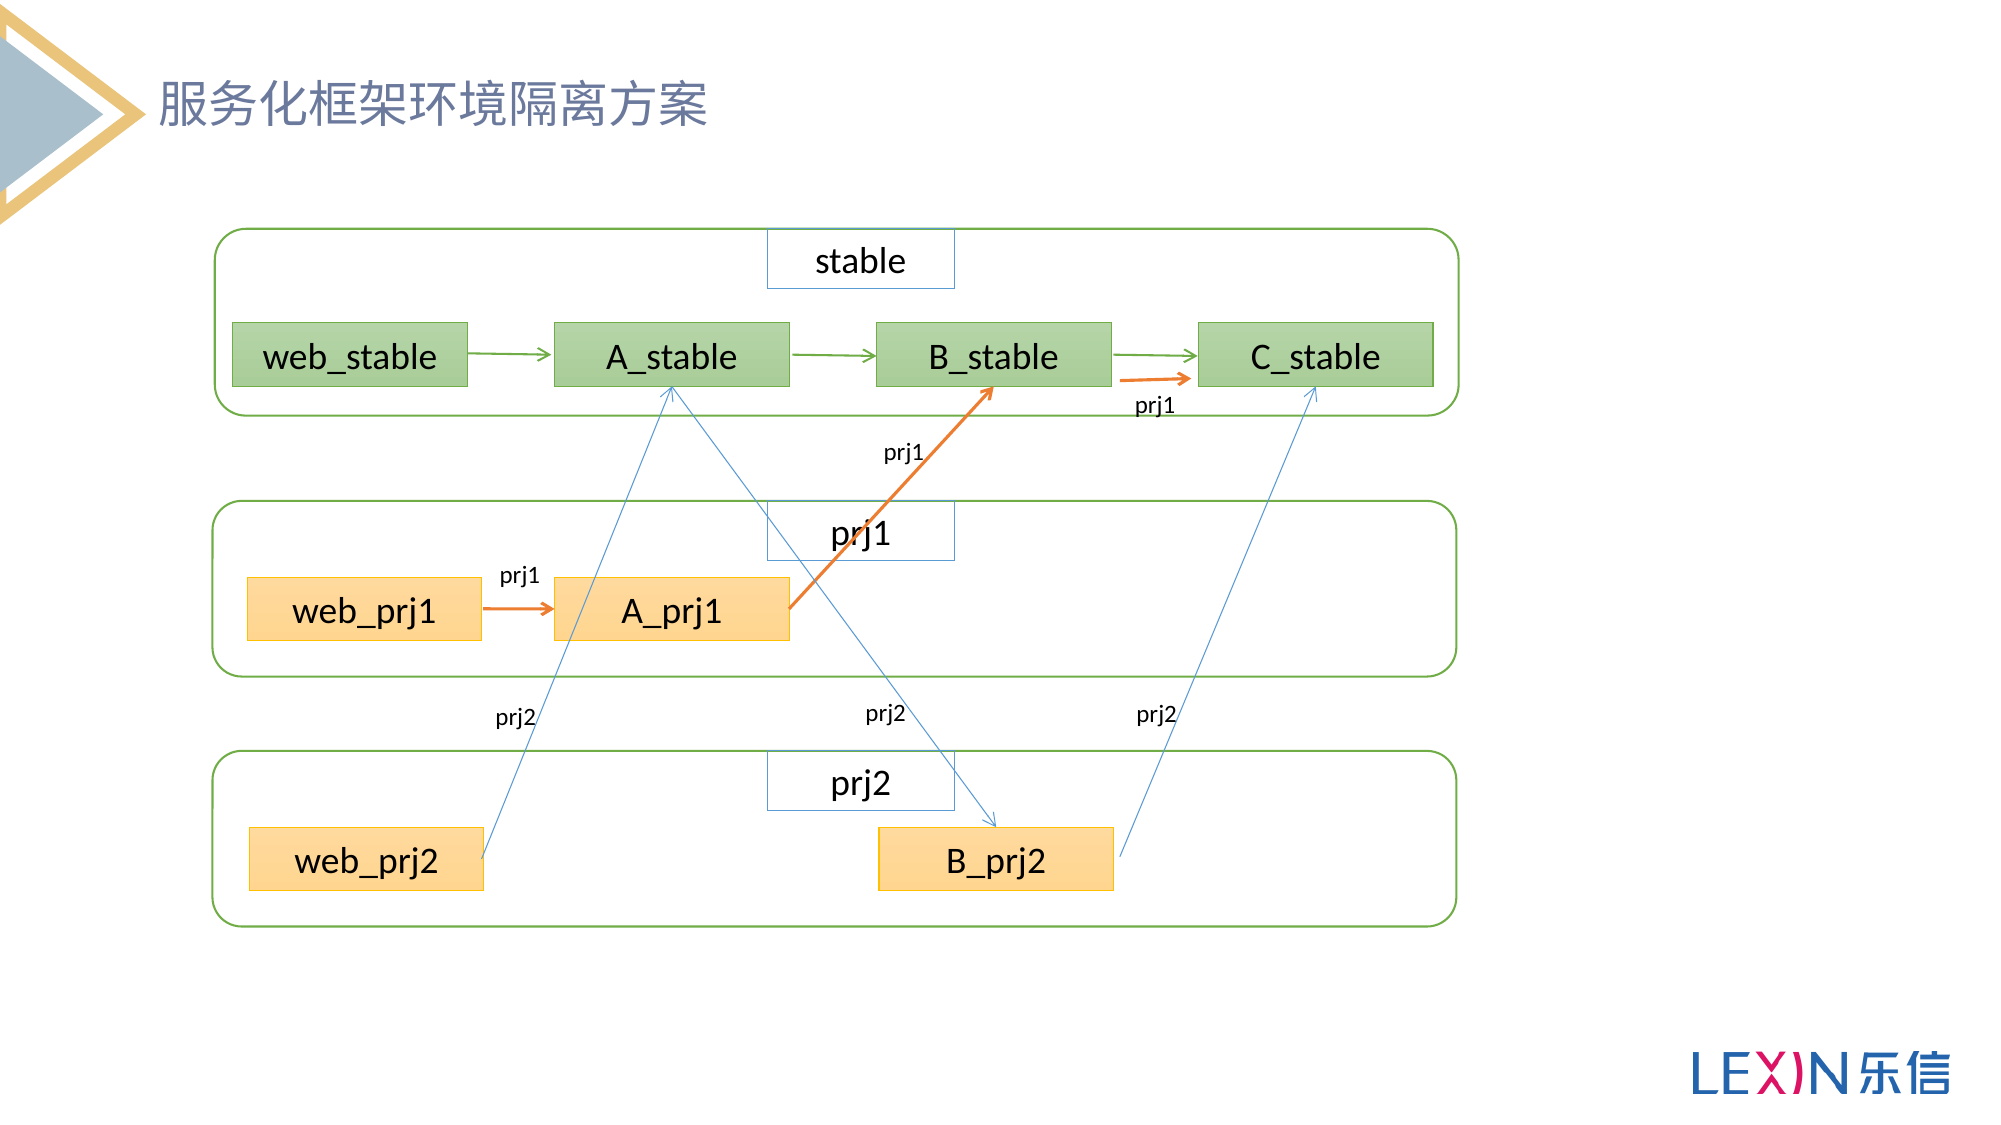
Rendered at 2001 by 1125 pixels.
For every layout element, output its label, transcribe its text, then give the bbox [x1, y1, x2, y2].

text_box B_prj2 [878, 827, 1114, 891]
text_box [1316, 499, 1458, 678]
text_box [1118, 378, 1192, 427]
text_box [1119, 384, 1316, 857]
text_box [211, 749, 1458, 928]
text_box B_stable [876, 322, 1112, 387]
text_box stable [767, 228, 955, 289]
text_box [213, 227, 1460, 417]
text_box [0, 34, 105, 194]
text_box web_stable [232, 322, 468, 387]
text_box C_stable [1198, 322, 1434, 387]
text_box [211, 499, 479, 678]
text_box 服务化框架环境隔离方案 [143, 65, 768, 141]
text_box web_prj2 [249, 827, 484, 891]
picture [1693, 1051, 1950, 1094]
text_box web_prj1 [247, 577, 479, 641]
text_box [479, 386, 672, 859]
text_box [671, 384, 997, 825]
text_box A_stable [554, 322, 790, 386]
text_box [997, 499, 1119, 678]
text_box [0, 10, 138, 219]
